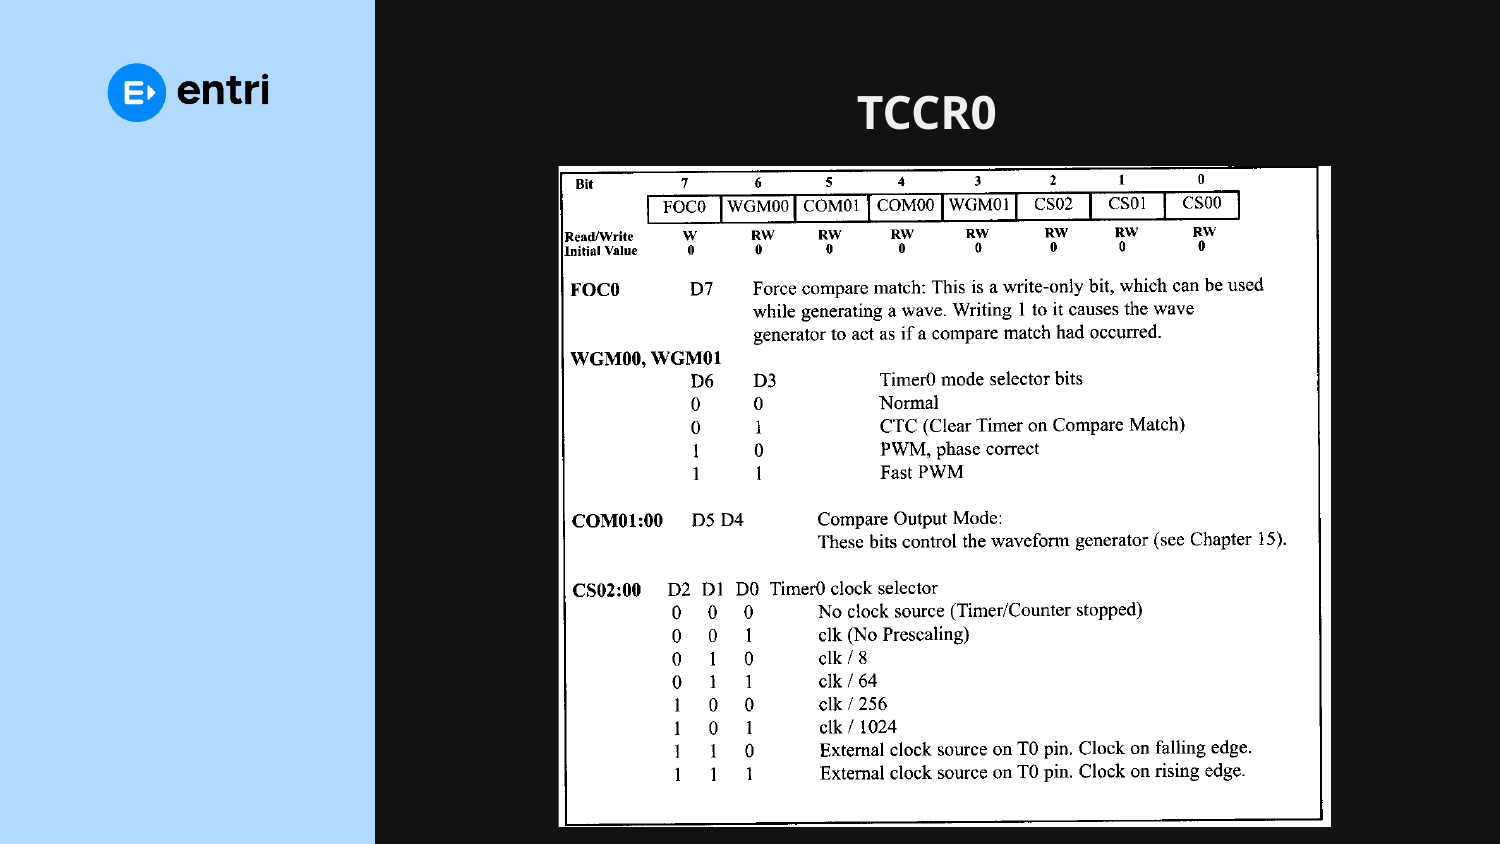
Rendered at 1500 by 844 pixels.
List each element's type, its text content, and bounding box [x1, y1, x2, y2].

picture [0, 0, 1500, 844]
picture [98, 55, 277, 130]
title TCCR0 [442, 60, 1412, 155]
